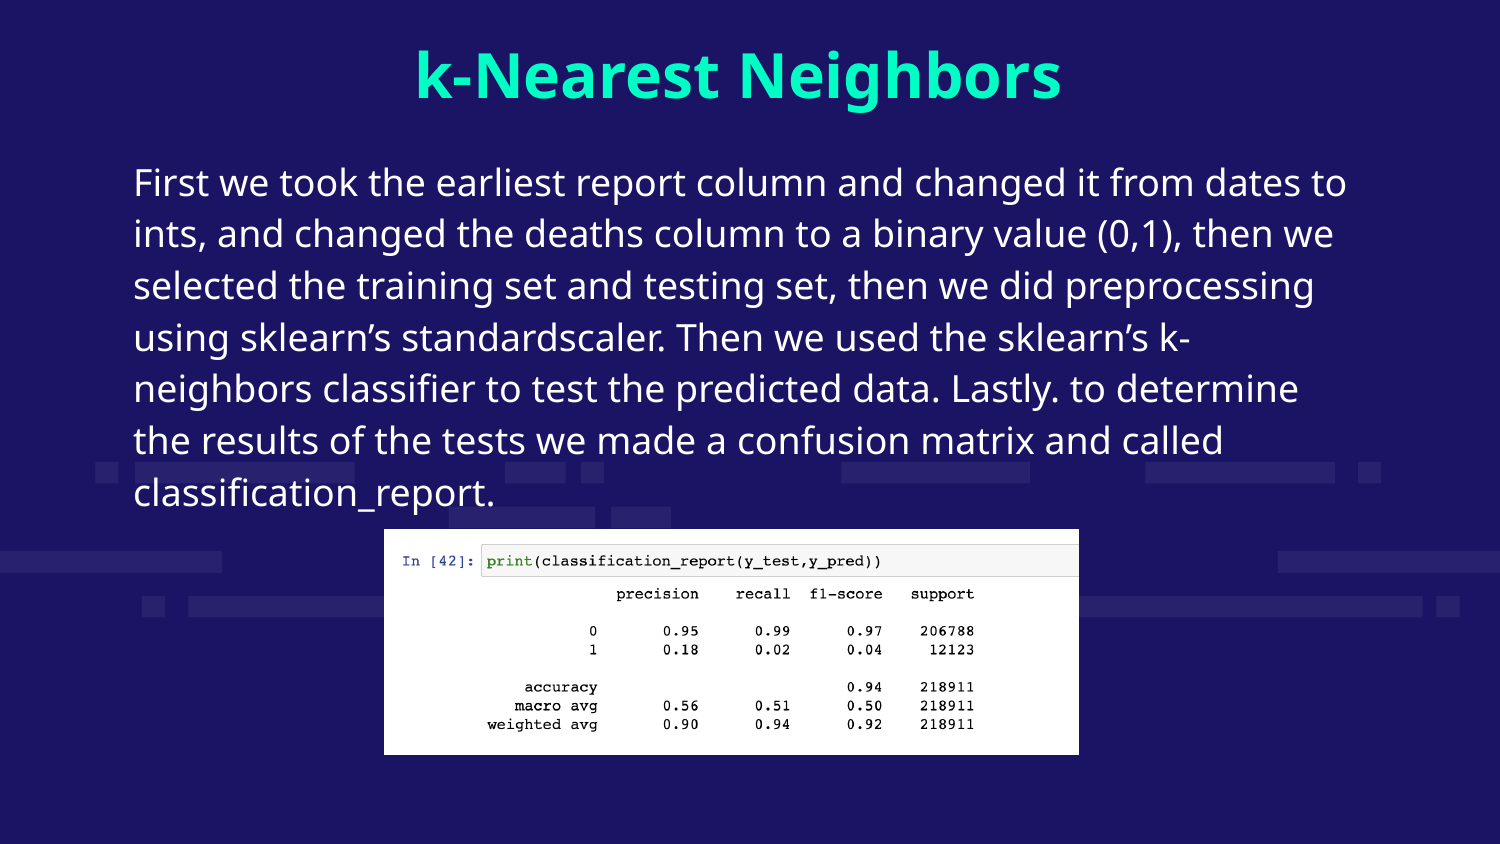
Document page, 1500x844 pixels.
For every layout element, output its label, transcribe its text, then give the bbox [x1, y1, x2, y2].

picture [384, 529, 1080, 755]
title k-Nearest Neighbors [95, 20, 1382, 131]
subtitle First we took the earliest report column and changed it from dates to ints, and changed the deaths column to a binary value (0,1), then we selected the training set and testing set, then we did preprocessing using sklearn’s standardscaler. Then we used the sklearn’s k-neighbors classifier to test the predicted data. Lastly. to determine the results of the tests we made a confusion matrix and called classification_report. [118, 151, 1382, 641]
